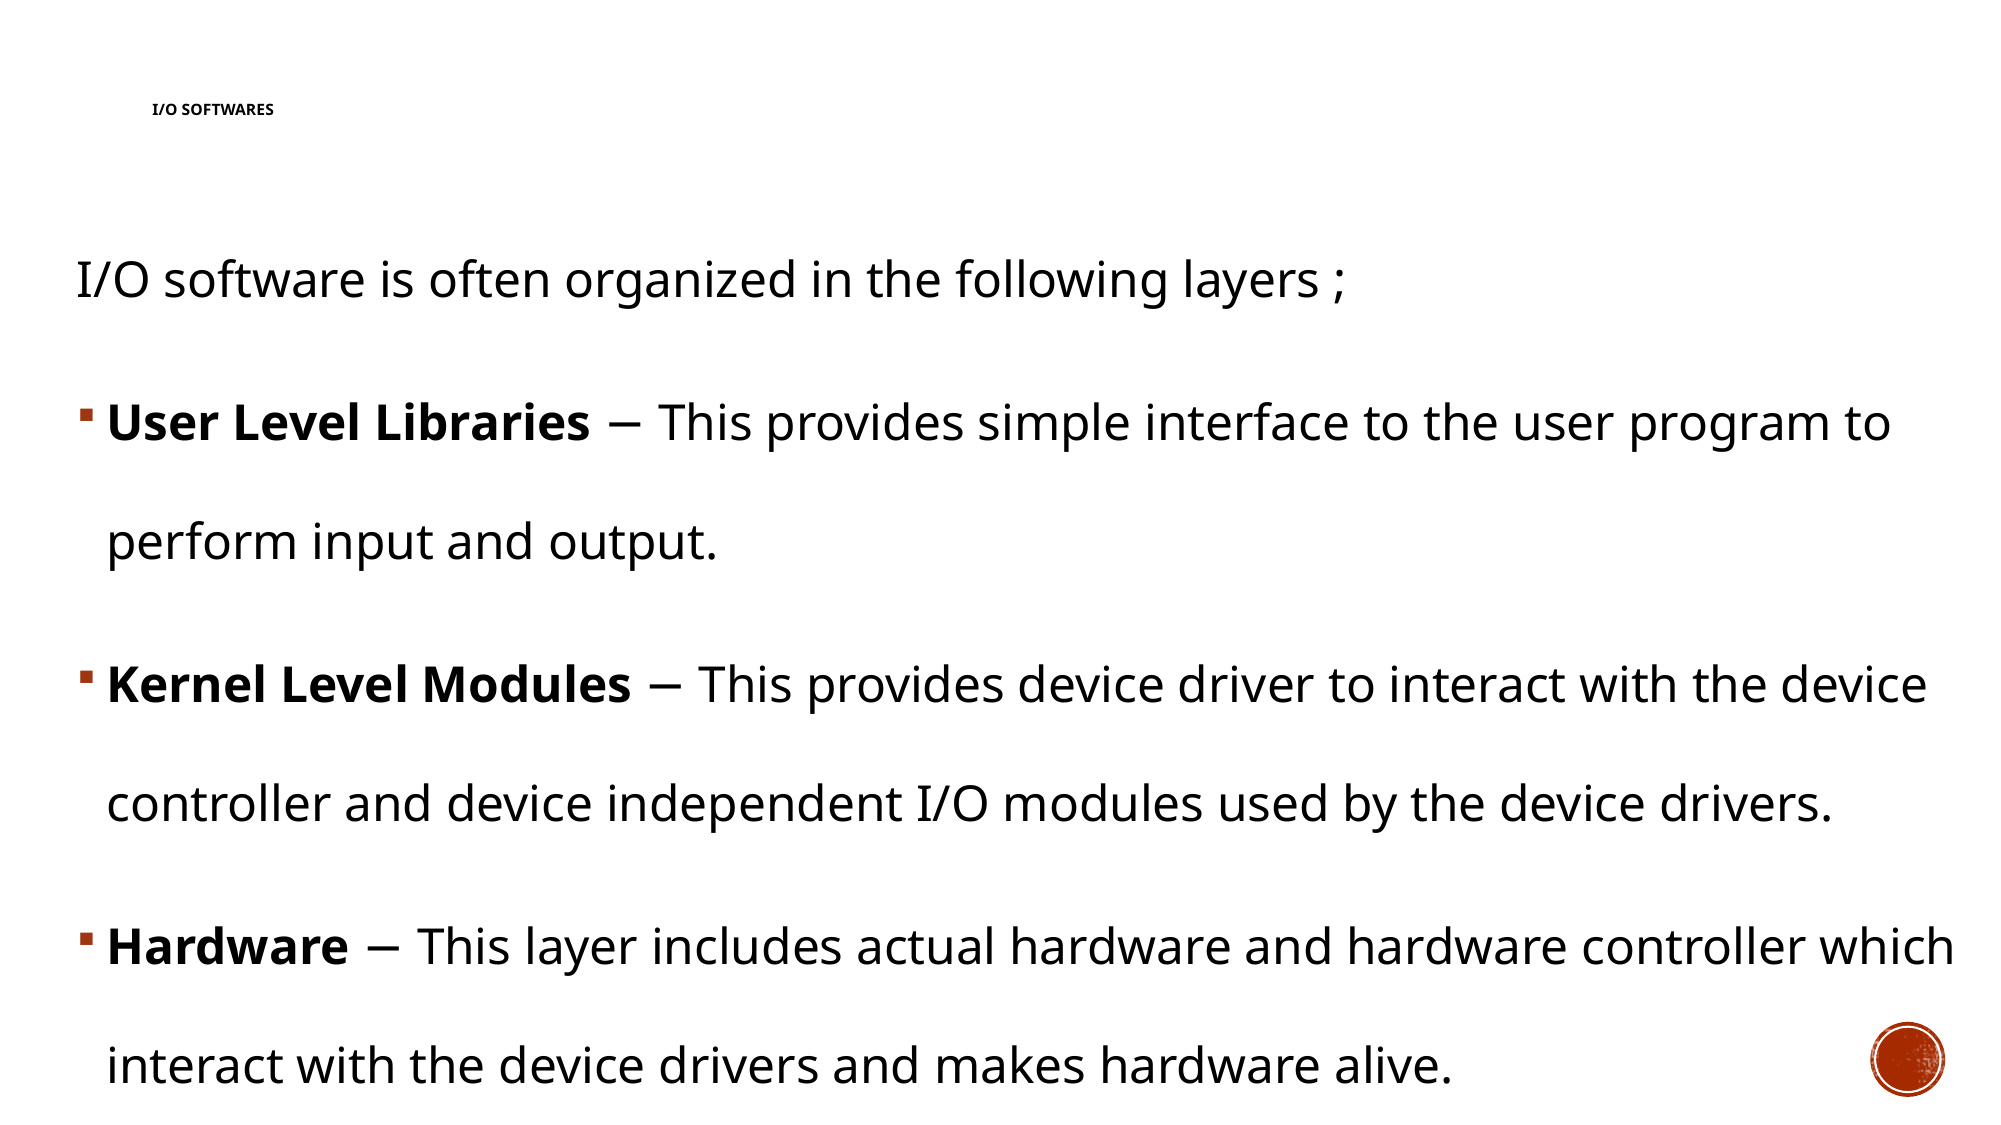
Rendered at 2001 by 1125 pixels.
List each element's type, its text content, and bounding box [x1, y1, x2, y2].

list I/O software is often organized in the following layers ; User Level Libraries − This provides simple interface to the user program to perform input and output. Kernel Level Modules − This provides device driver to interact with the device controller and device independent I/O modules used by the device drivers. Hardware − This layer includes actual hardware and hardware controller which interact with the device drivers and makes hardware alive. [61, 180, 1973, 1103]
title I/O Softwares [137, 59, 1863, 164]
